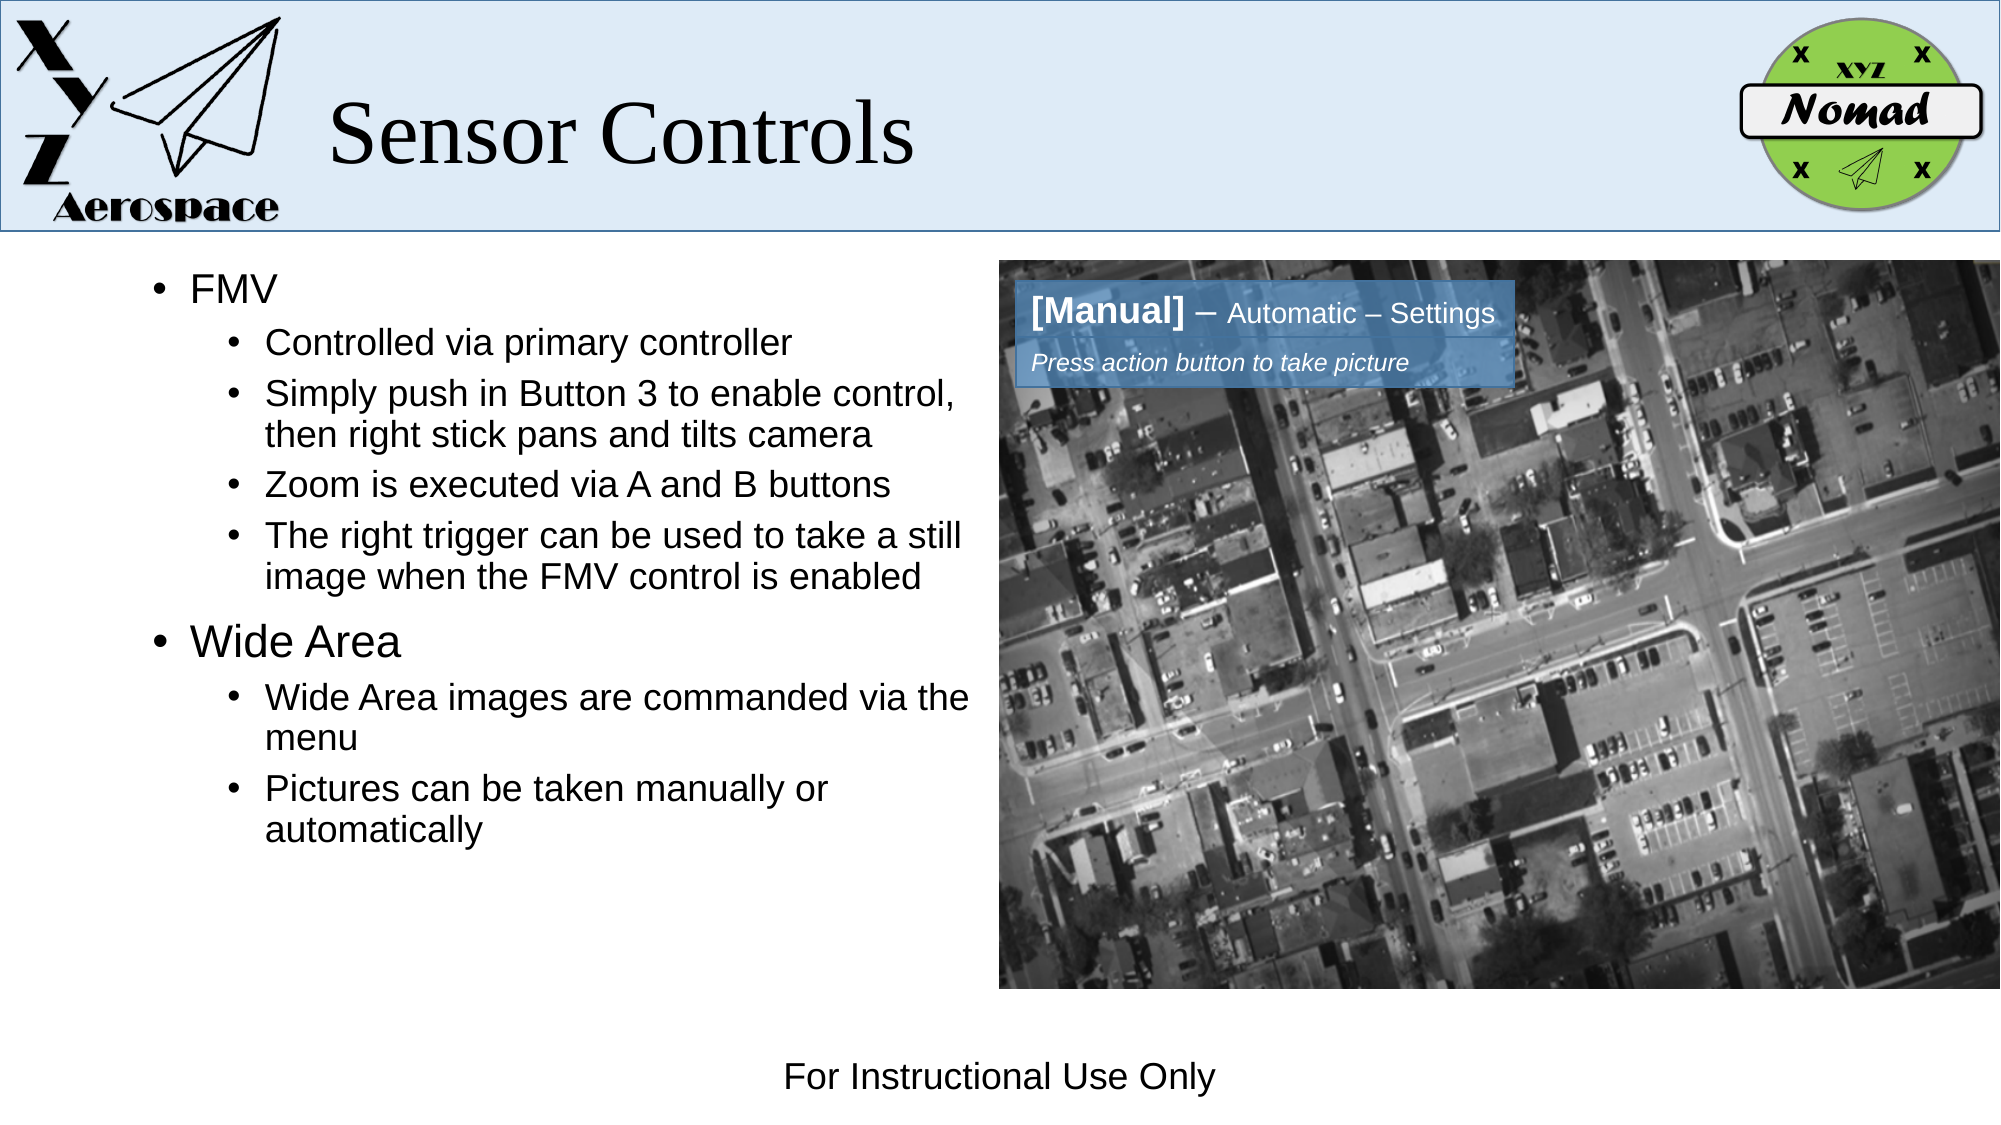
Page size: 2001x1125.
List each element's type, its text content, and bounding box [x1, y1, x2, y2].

list FMV Controlled via primary controller Simply push in Button 3 to enable control, then right stick pans and tilts camera Zoom is executed via A and B buttons The right trigger can be used to take a still image when the FMV control is enabled Wide Area Wide Area images are commanded via the menu Pictures can be taken manually or automatically [137, 260, 1042, 1014]
picture [1738, 16, 1987, 215]
picture [999, 260, 2000, 989]
picture [0, 0, 306, 257]
title Sensor Controls [312, 57, 1688, 211]
